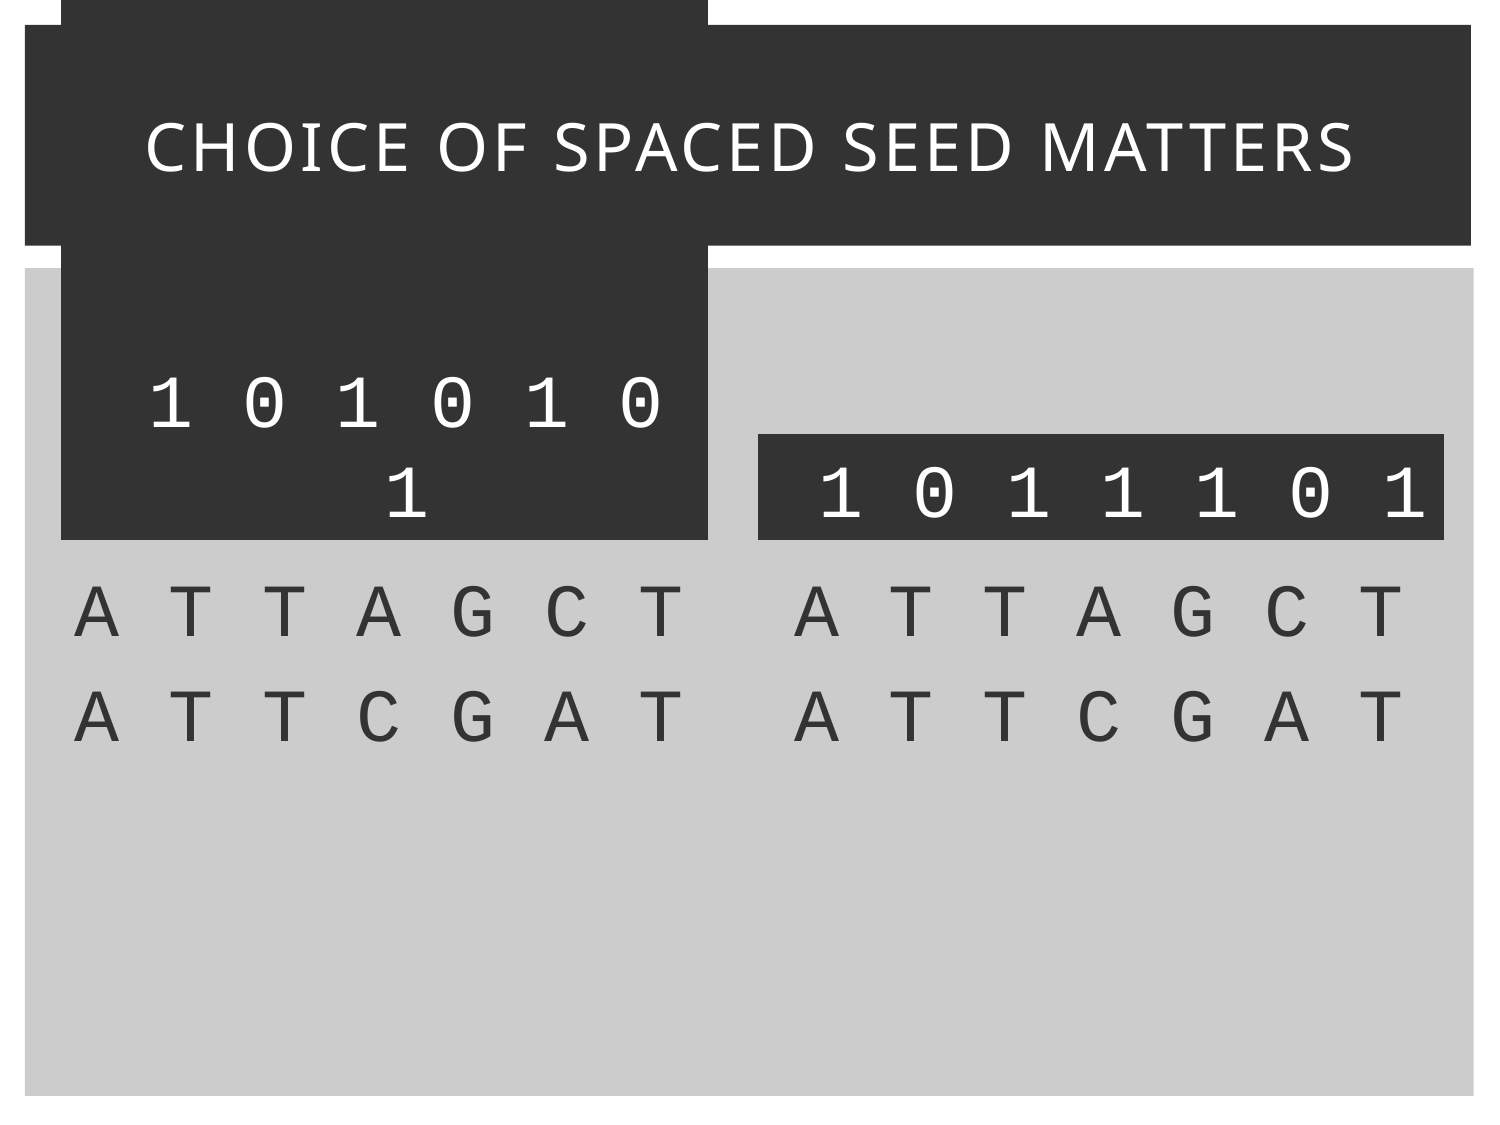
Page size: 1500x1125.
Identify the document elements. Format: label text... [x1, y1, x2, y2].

list A T T A G C T A T T C G A T [14, 554, 708, 1125]
list 1 0 1 0 1 0 1 [61, 0, 708, 540]
title Choice of Spaced Seed Matters [62, 58, 1438, 232]
text_box A T T A G C T A T T C G A T [734, 554, 1428, 764]
text_box 1 0 1 1 1 0 1 [758, 434, 1444, 540]
